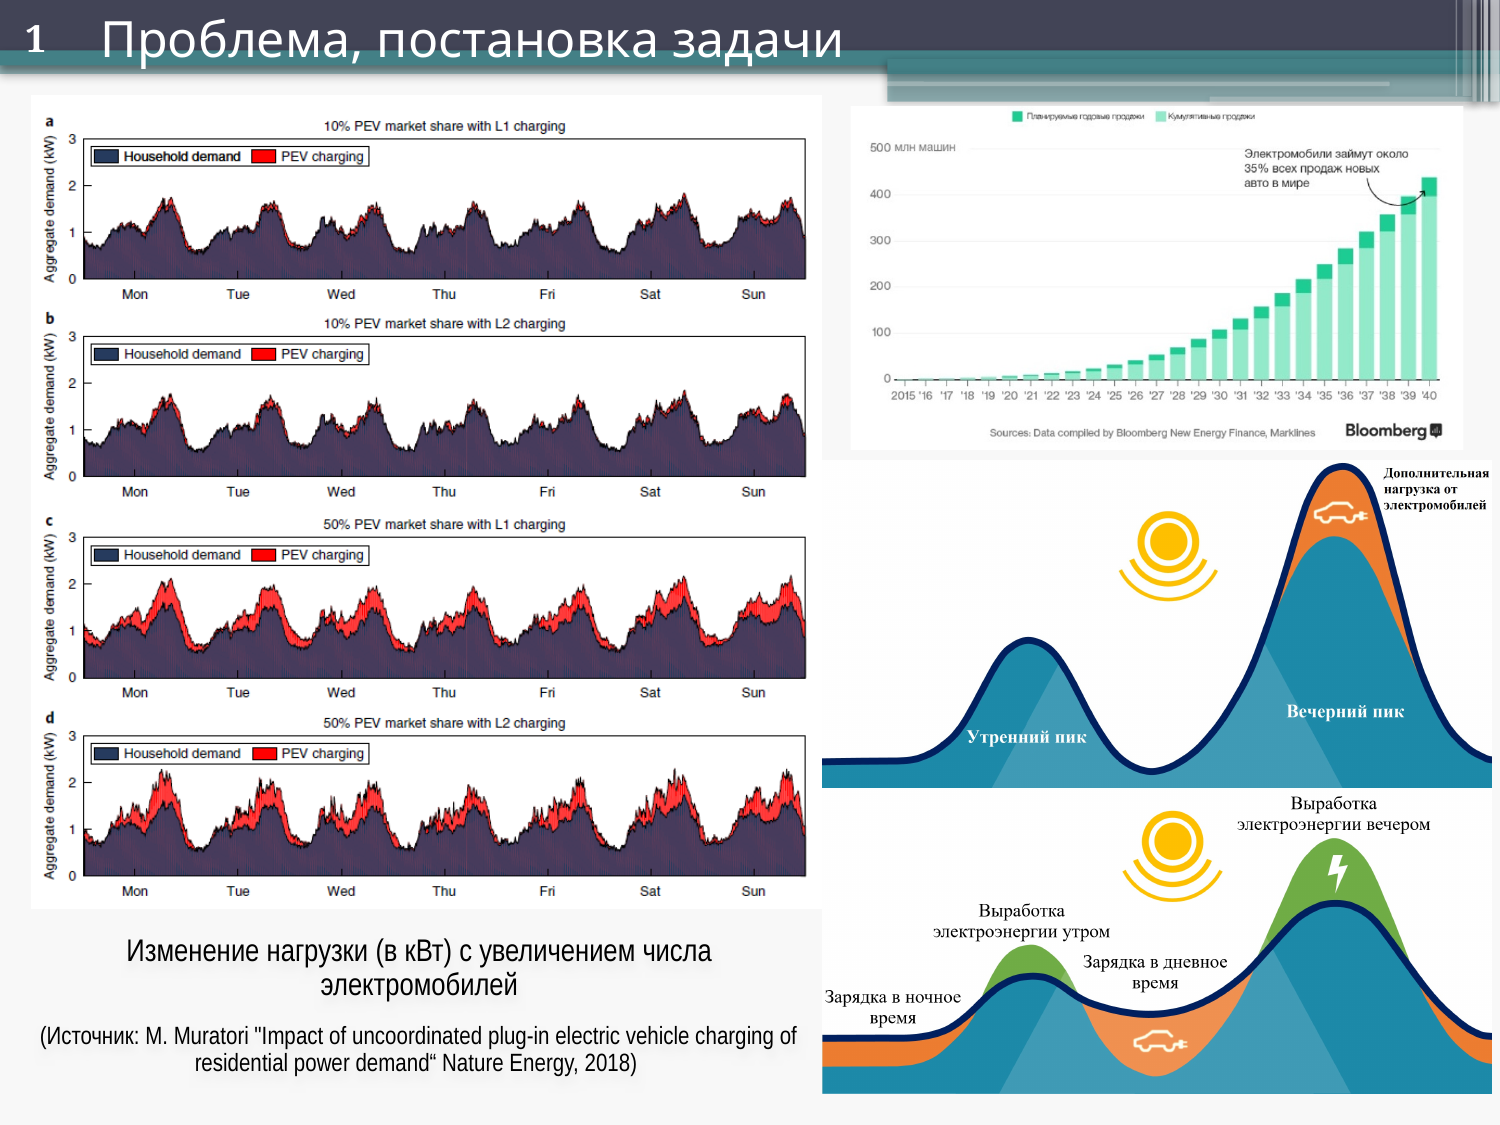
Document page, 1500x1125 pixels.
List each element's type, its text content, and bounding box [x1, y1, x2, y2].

picture [30, 95, 1493, 1094]
slide_number 1 [0, 7, 61, 68]
text_box Изменение нагрузки (в кВт) с увеличением числа электромобилей (Источник: M. Muratori "Impact of uncoordinated plug-in electric vehicle charging of residential power demand“ Nature Energy, 2018) [24, 927, 815, 1095]
title Проблема, постановка задачи [85, 0, 1489, 76]
picture [850, 105, 1464, 450]
